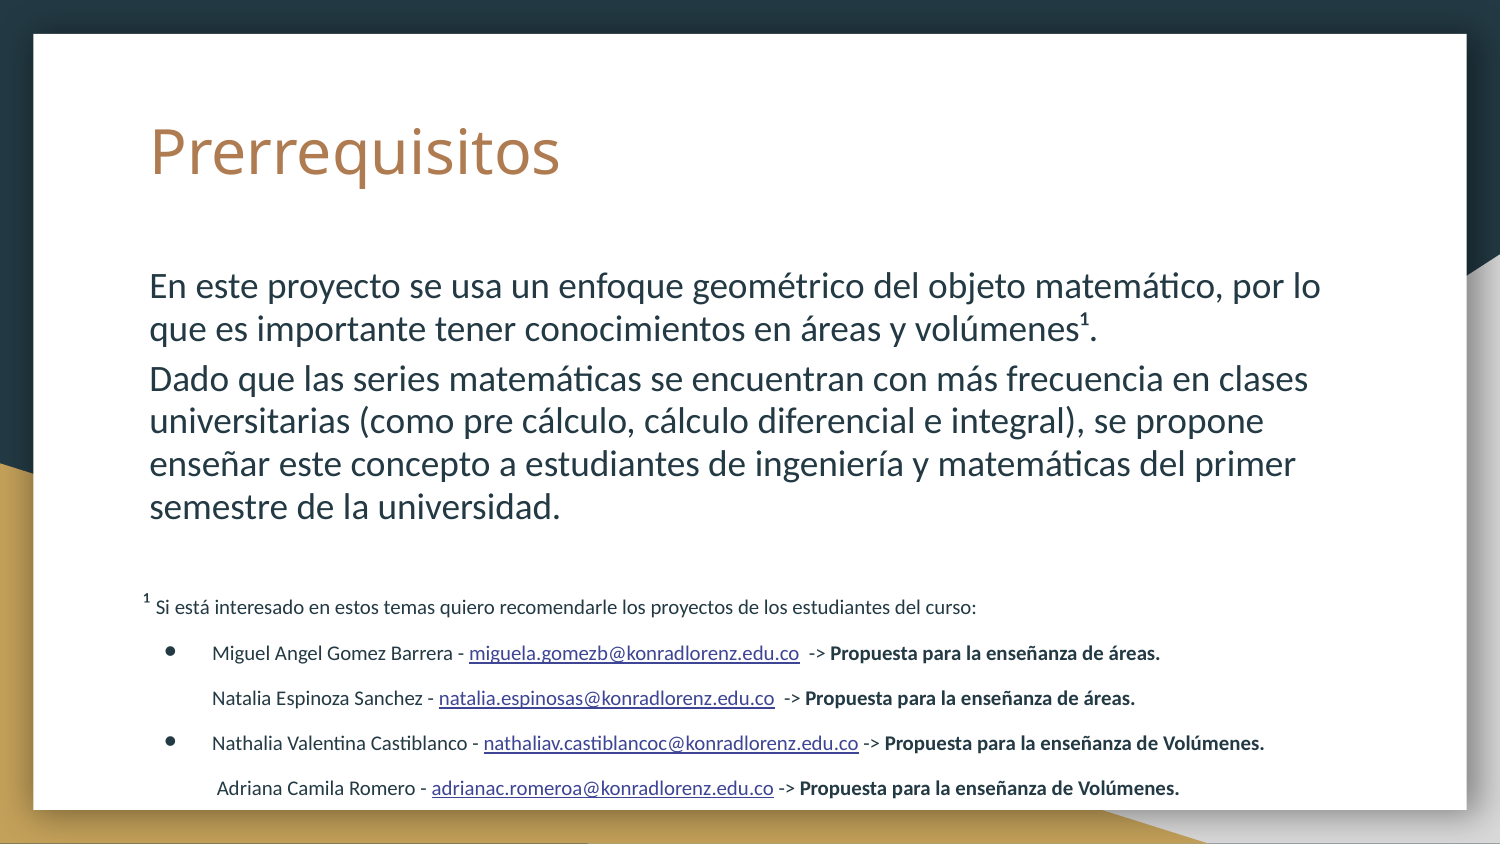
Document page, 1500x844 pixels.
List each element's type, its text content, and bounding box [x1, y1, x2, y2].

text_box ¹ Si está interesado en estos temas quiero recomendarle los proyectos de los estudiantes del curso: Miguel Angel Gomez Barrera - miguela.gomezb@konradlorenz.edu.co -> Propuesta para la enseñanza de áreas. Natalia Espinoza Sanchez - natalia.espinosas@konradlorenz.edu.co -> Propuesta para la enseñanza de áreas. Nathalia Valentina Castiblanco - nathaliav.castiblancoc@konradlorenz.edu.co -> Propuesta para la enseñanza de Volúmenes. Adriana Camila Romero - adrianac.romeroa@konradlorenz.edu.co -> Propuesta para la enseñanza de Volúmenes. [122, 578, 1354, 815]
title Prerrequisitos [134, 93, 1366, 249]
list En este proyecto se usa un enfoque geométrico del objeto matemático, por lo que es importante tener conocimientos en áreas y volúmenes¹. Dado que las series matemáticas se encuentran con más frecuencia en clases universitarias (como pre cálculo, cálculo diferencial e integral), se propone enseñar este concepto a estudiantes de ingeniería y matemáticas del primer semestre de la universidad. [134, 249, 1366, 553]
